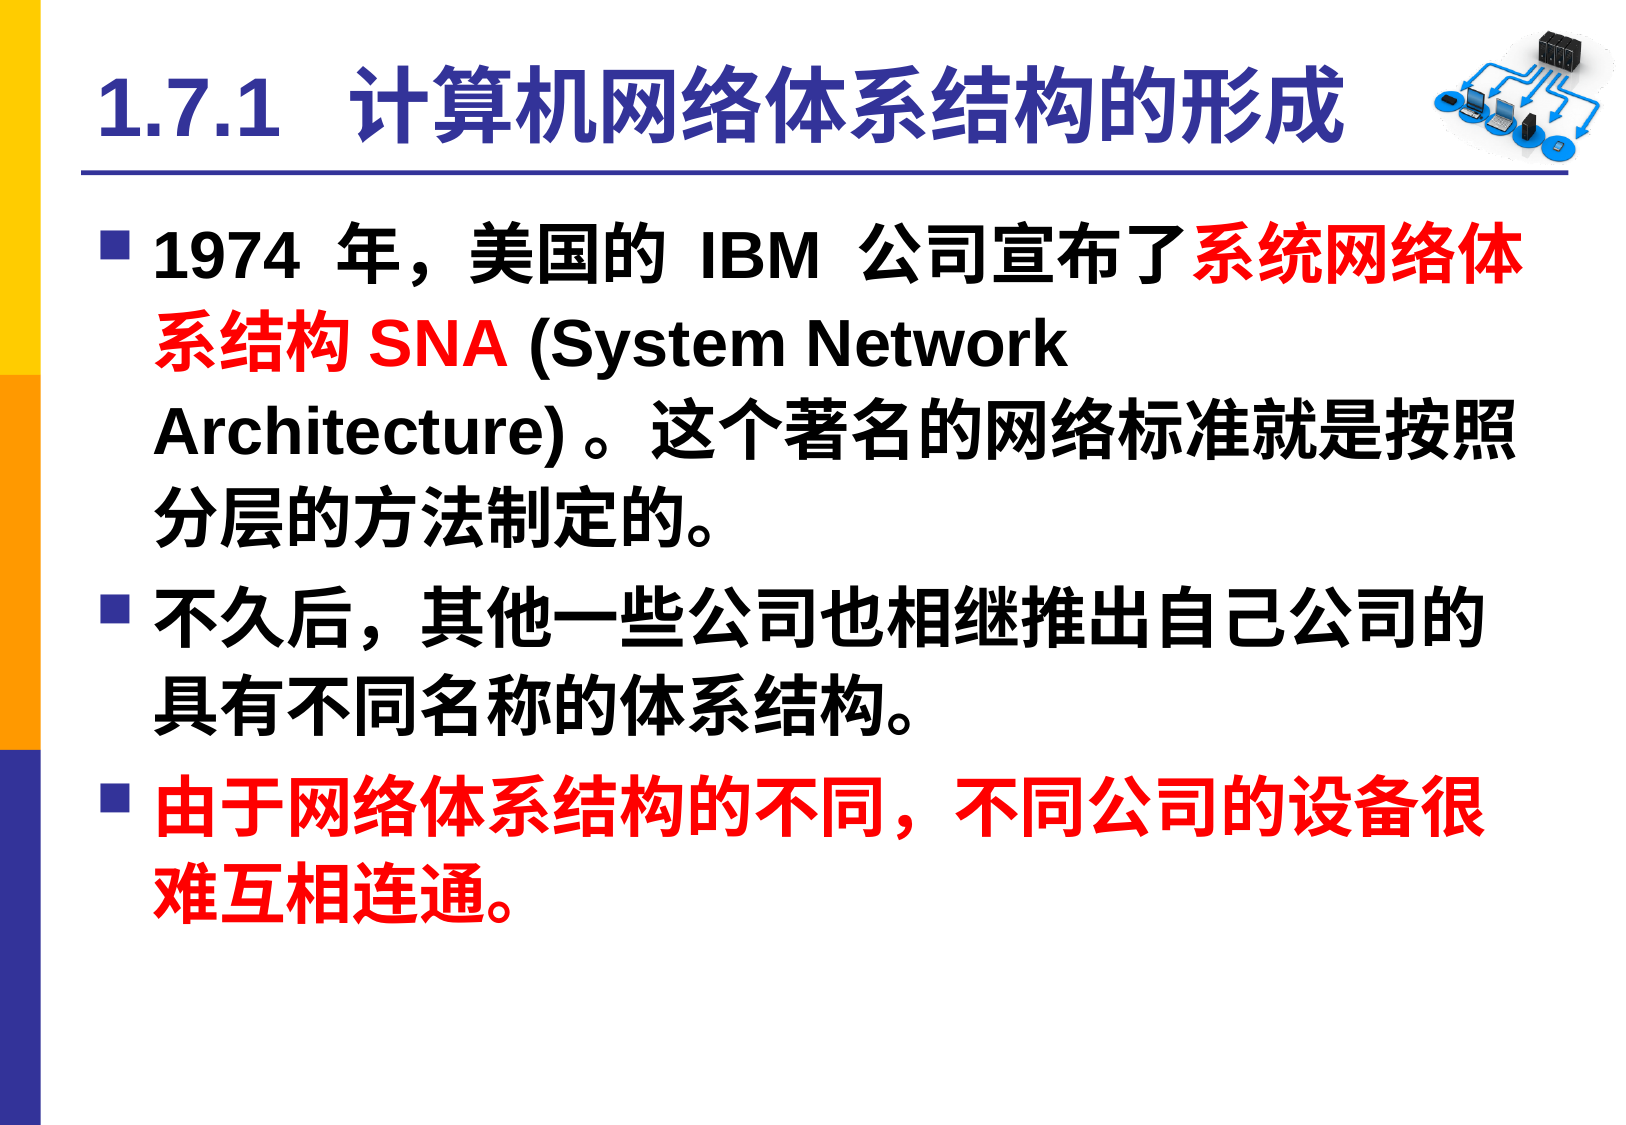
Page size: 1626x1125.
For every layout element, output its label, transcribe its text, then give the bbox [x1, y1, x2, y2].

list 1974 年，美国的 IBM 公司宣布了系统网络体系结构SNA (System Network Architecture)。这个著名的网络标准就是按照分层的方法制定的。 不久后，其他一些公司也相继推出自己公司的具有不同名称的体系结构。 由于网络体系结构的不同，不同公司的设备很难互相连通。 [81, 196, 1569, 1006]
title 1.7.1 计算机网络体系结构的形成 [81, 30, 1569, 161]
picture [1431, 30, 1616, 165]
